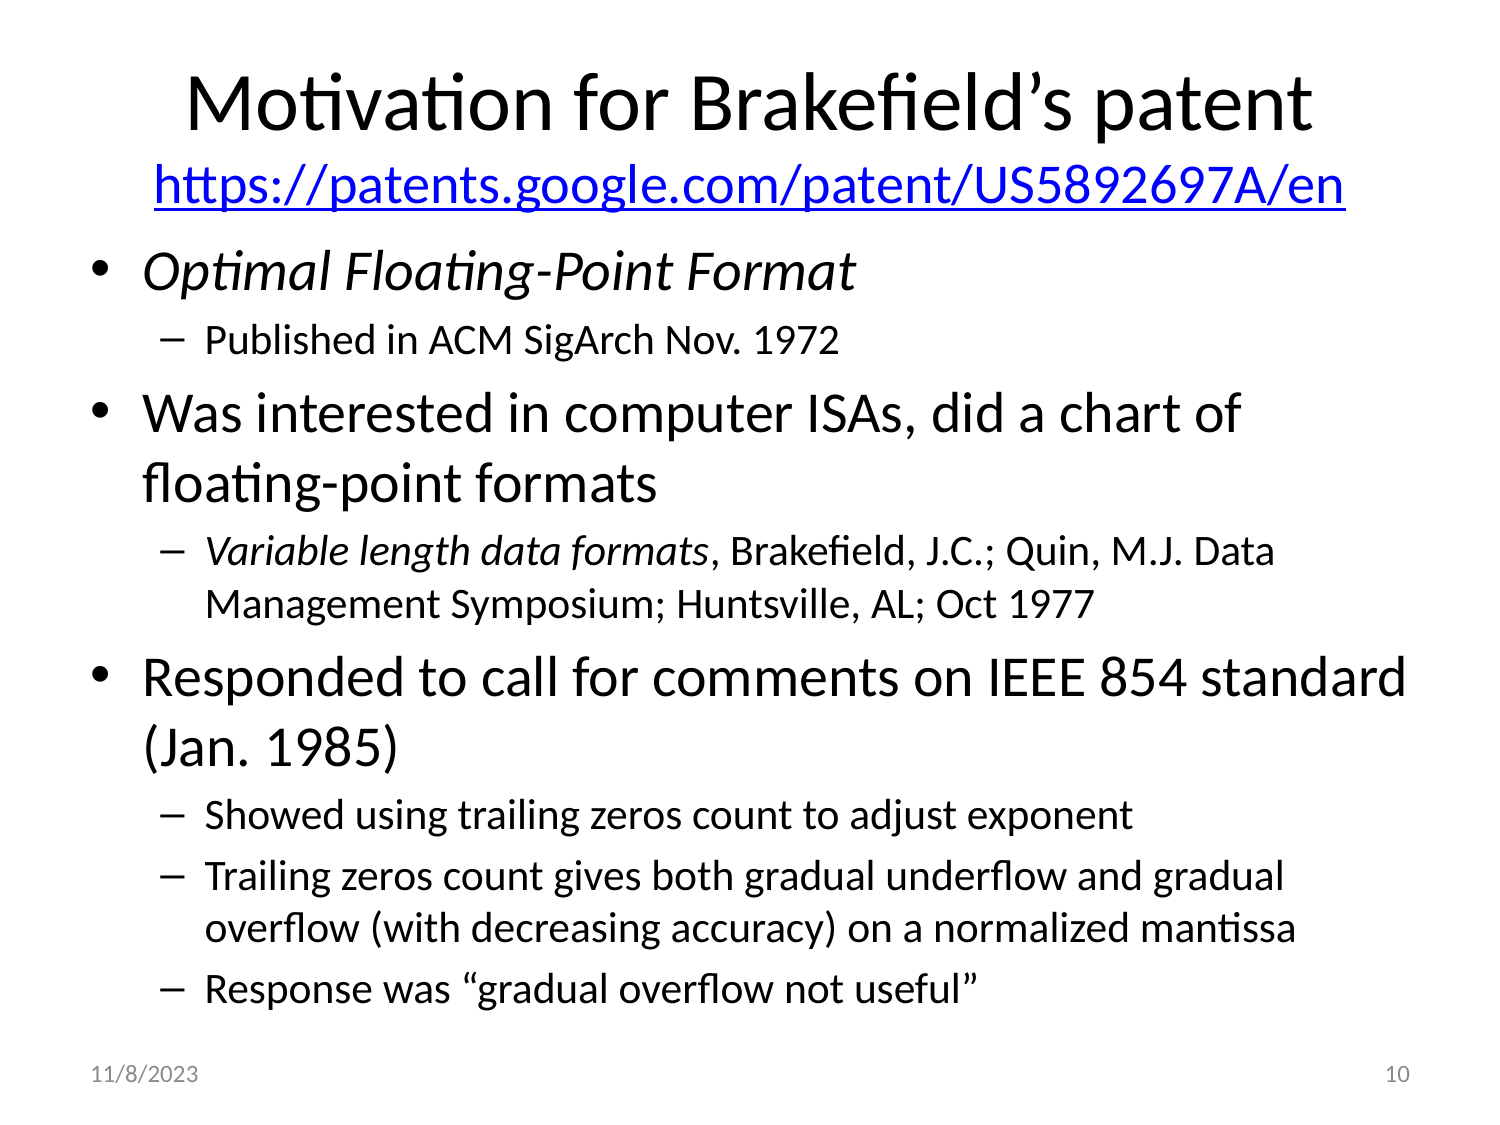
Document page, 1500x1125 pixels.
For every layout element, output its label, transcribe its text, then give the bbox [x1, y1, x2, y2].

slide_number 10 [1074, 1042, 1425, 1103]
list Optimal Floating-Point Format Published in ACM SigArch Nov. 1972 Was interested in computer ISAs, did a chart of floating-point formats Variable length data formats, Brakefield, J.C.; Quin, M.J. Data Management Symposium; Huntsville, AL; Oct 1977 Responded to call for comments on IEEE 854 standard (Jan. 1985) Showed using trailing zeros count to adjust exponent Trailing zeros count gives both gradual underflow and gradual overflow (with decreasing accuracy) on a normalized mantissa Response was “gradual overflow not useful” [75, 224, 1425, 1025]
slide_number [75, 1042, 425, 1103]
title Motivation for Brakefield’s patent https://patents.google.com/patent/US5892697A/en [75, 37, 1425, 224]
